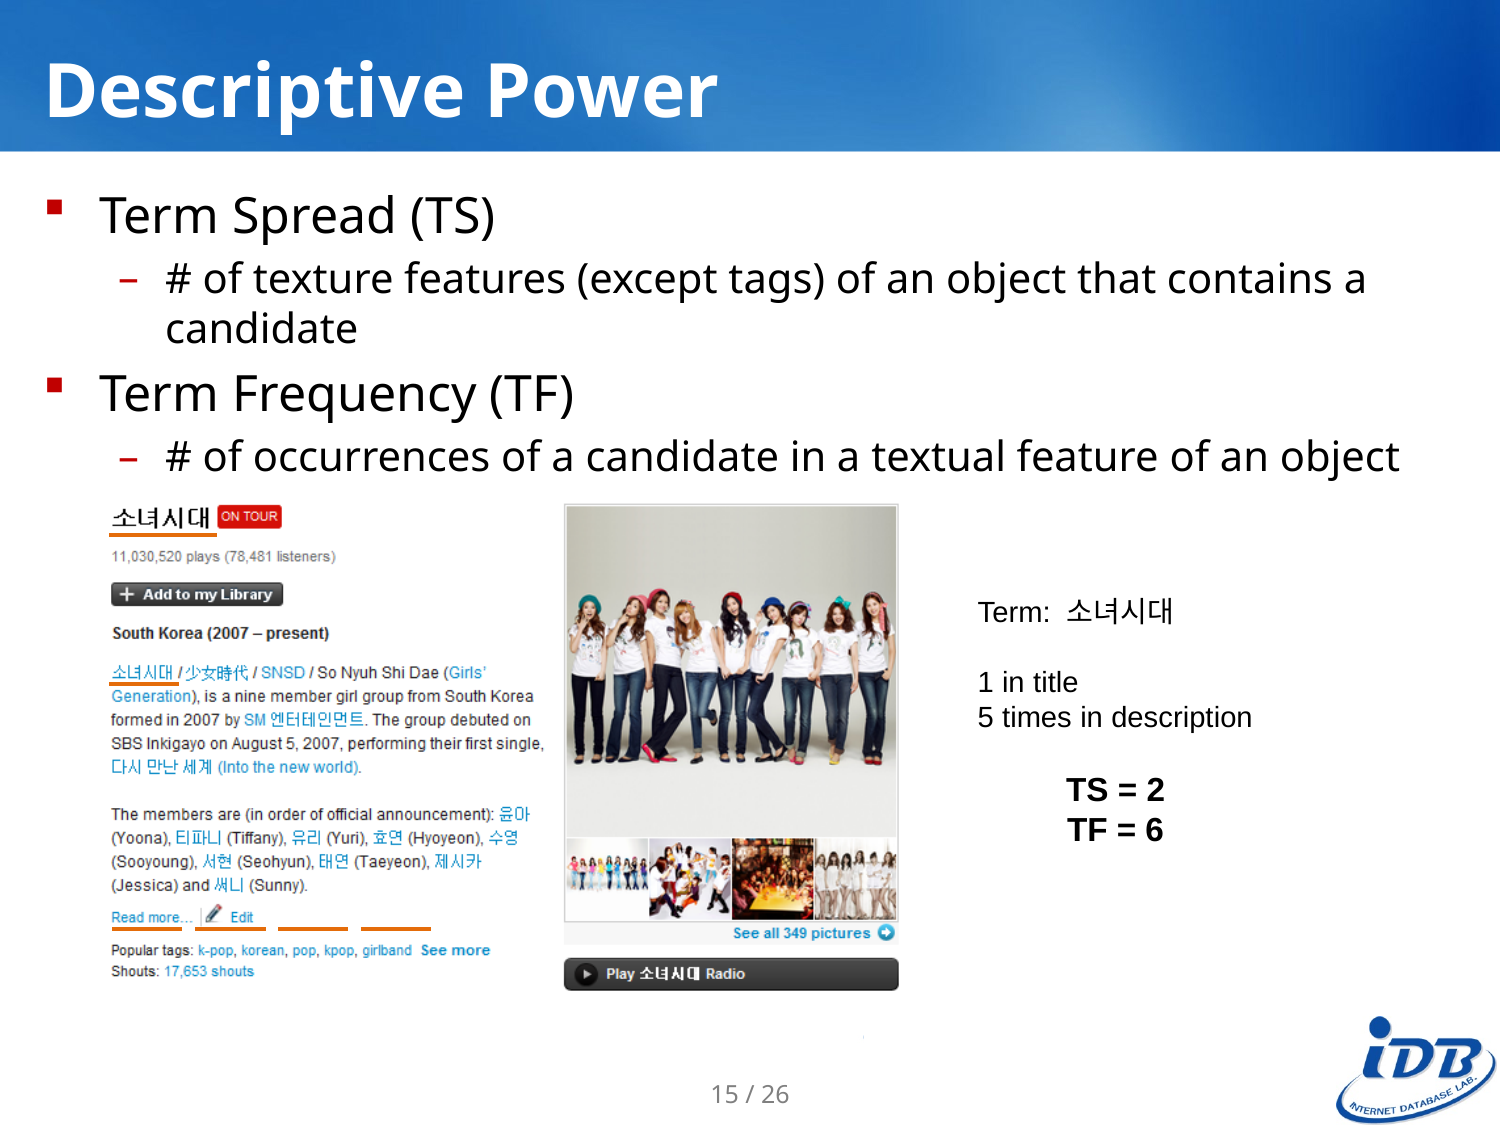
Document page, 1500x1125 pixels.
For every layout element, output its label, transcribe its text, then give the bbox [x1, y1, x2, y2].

title Descriptive Power [28, 23, 1472, 153]
slide_number 15 / 26 [688, 1078, 812, 1114]
list Term Spread (TS) # of texture features (except tags) of an object that contains a candidate Term Frequency (TF) # of occurrences of a candidate in a textual feature of an object [28, 175, 1472, 1067]
picture [0, 0, 1500, 1125]
text_box Term: 소녀시대 1 in title 5 times in description TS = 2 TF = 6 [963, 586, 1269, 856]
